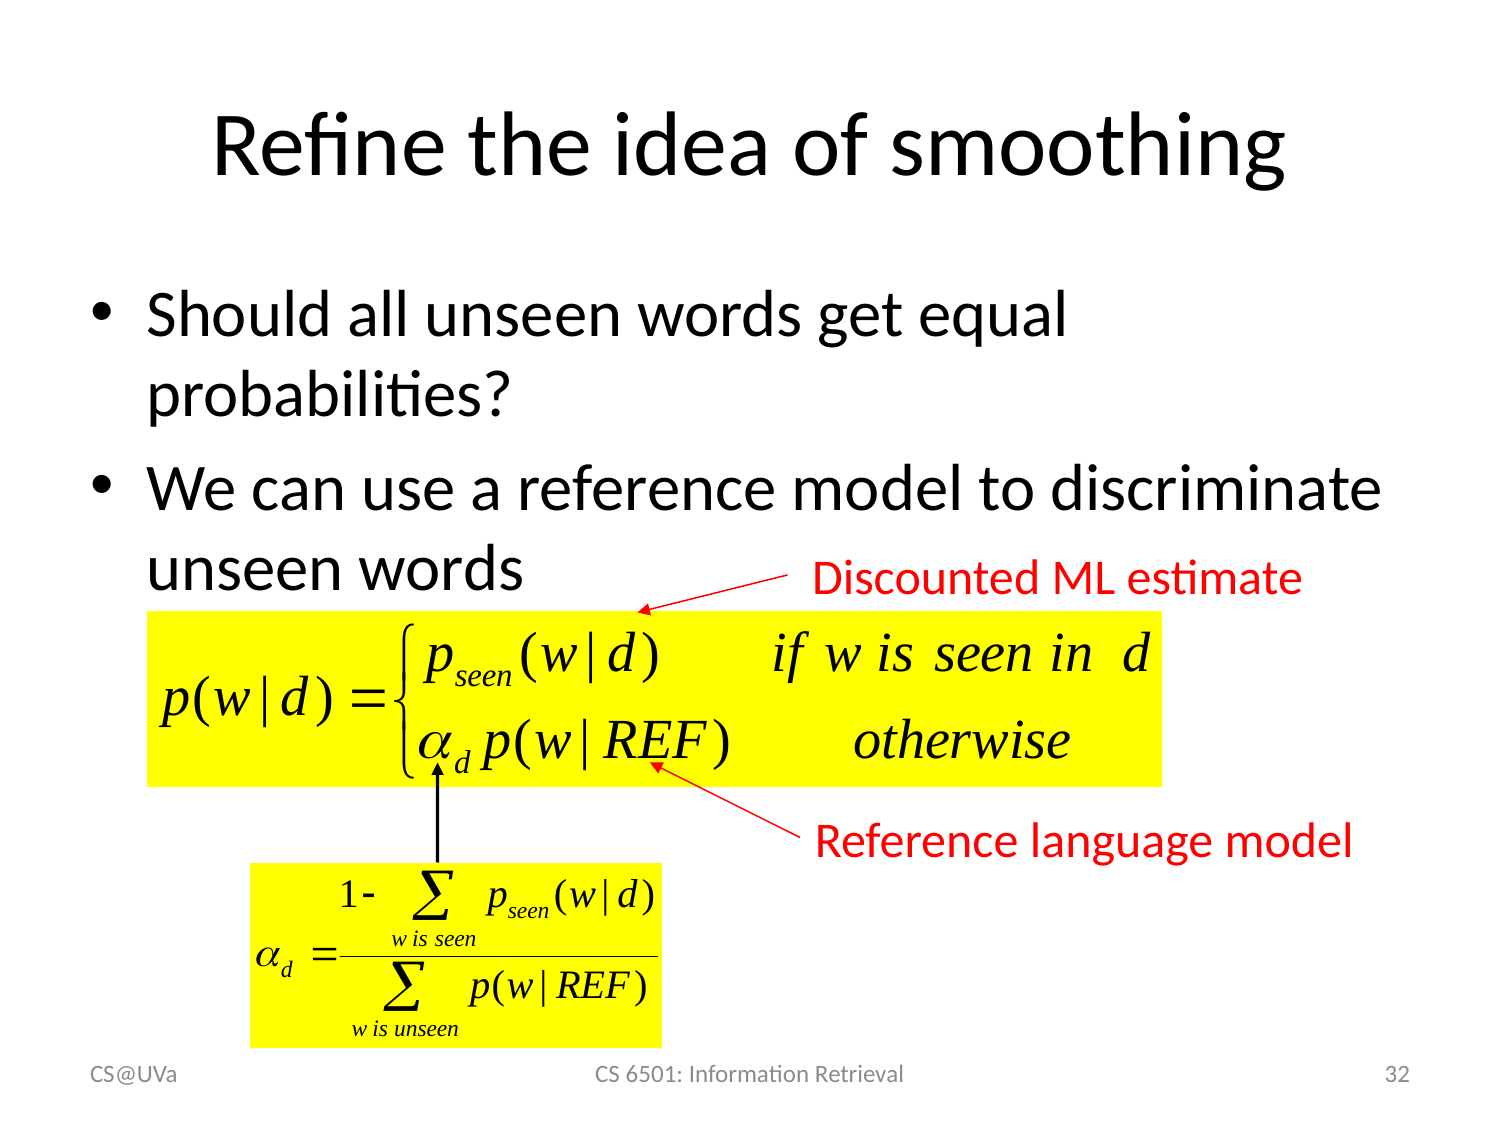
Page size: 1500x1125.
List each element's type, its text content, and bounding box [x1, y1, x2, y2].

slide_number CS@UVa [75, 1042, 425, 1103]
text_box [146, 610, 1163, 788]
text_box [663, 762, 1450, 876]
slide_number 32 [1074, 1042, 1425, 1103]
footer CS 6501: Information Retrieval [512, 1042, 988, 1103]
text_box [637, 537, 1448, 613]
list Should all unseen words get equal probabilities? We can use a reference model to discriminate unseen words [75, 262, 1425, 1005]
title Refine the idea of smoothing [75, 45, 1425, 233]
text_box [249, 762, 663, 1049]
